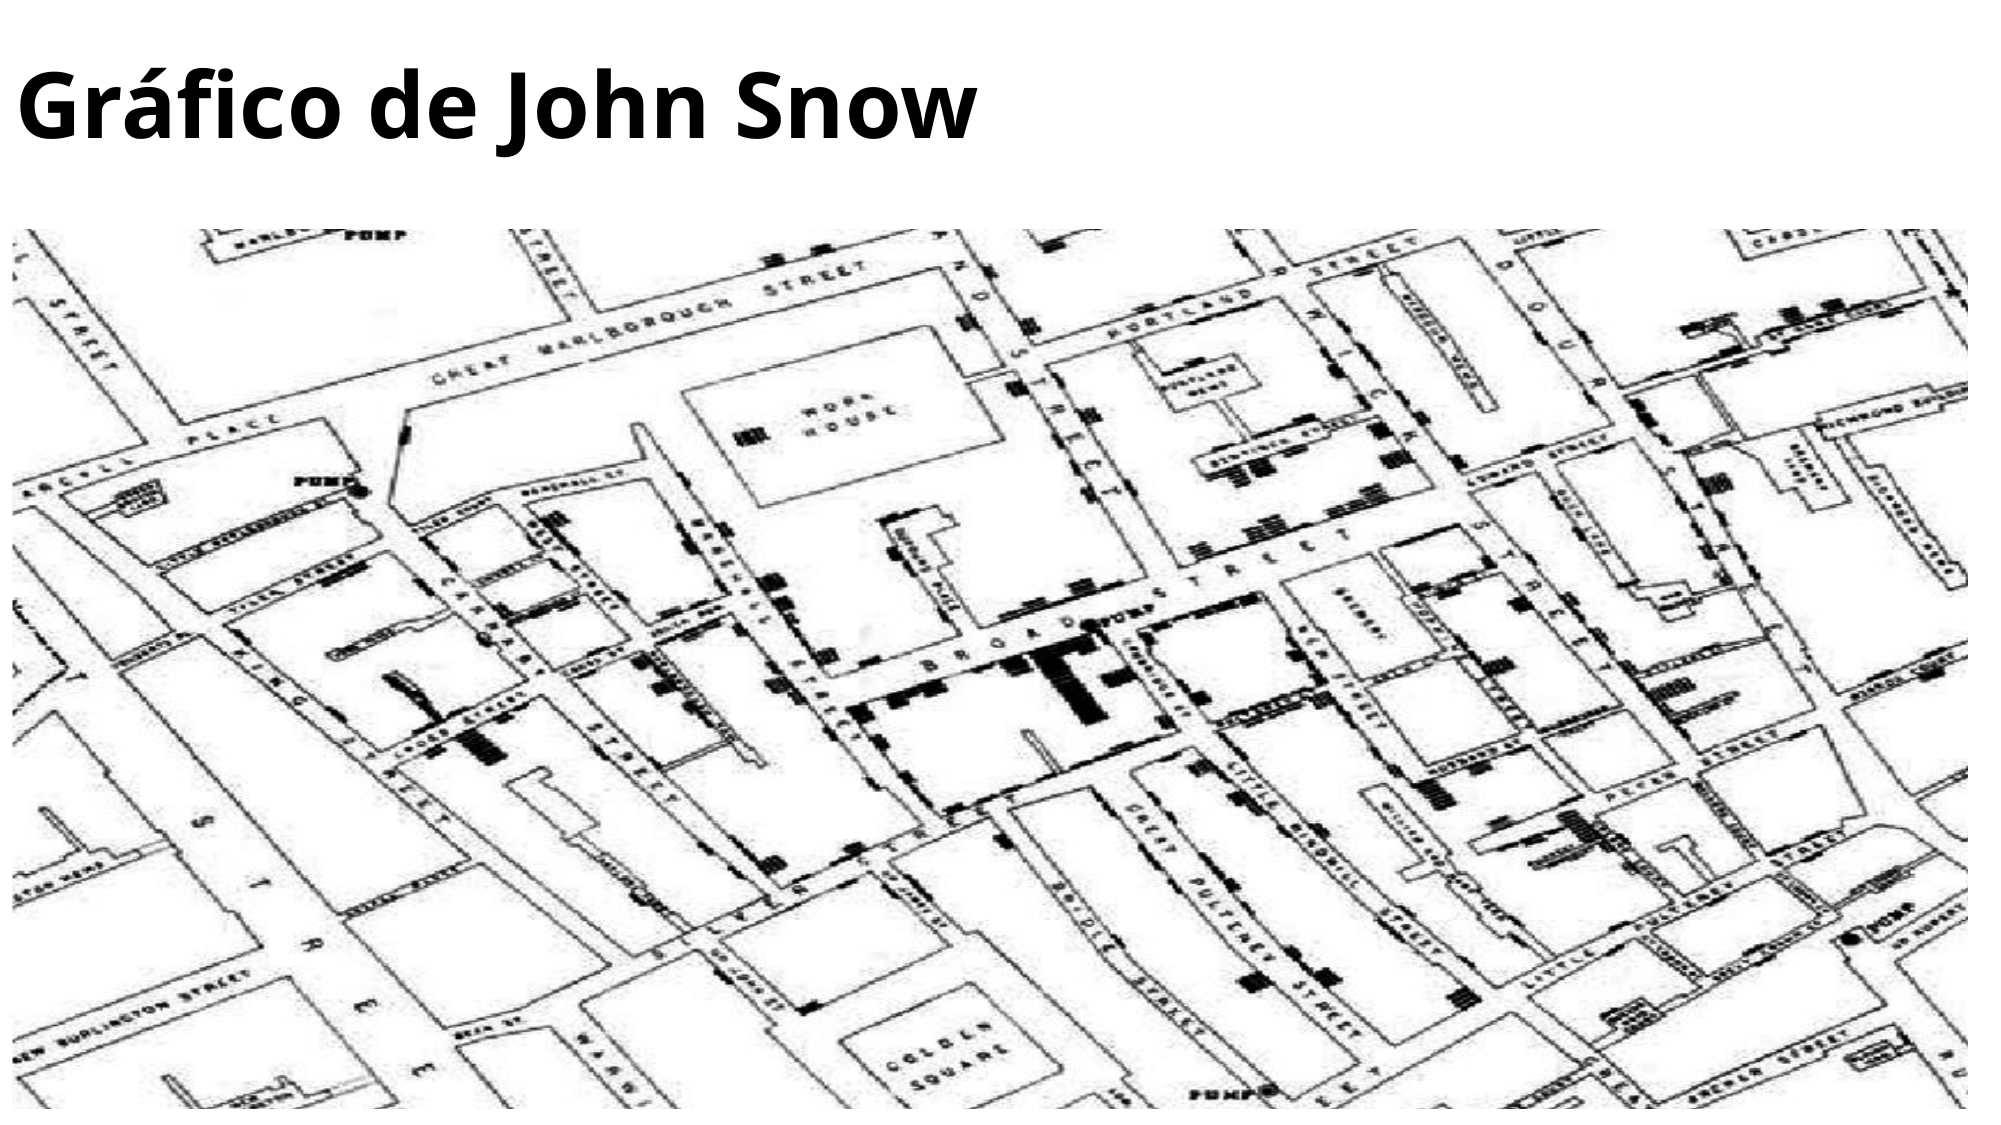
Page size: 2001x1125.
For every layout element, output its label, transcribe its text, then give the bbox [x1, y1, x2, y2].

picture [11, 229, 1968, 1109]
title Gráfico de John Snow [0, 0, 1725, 218]
